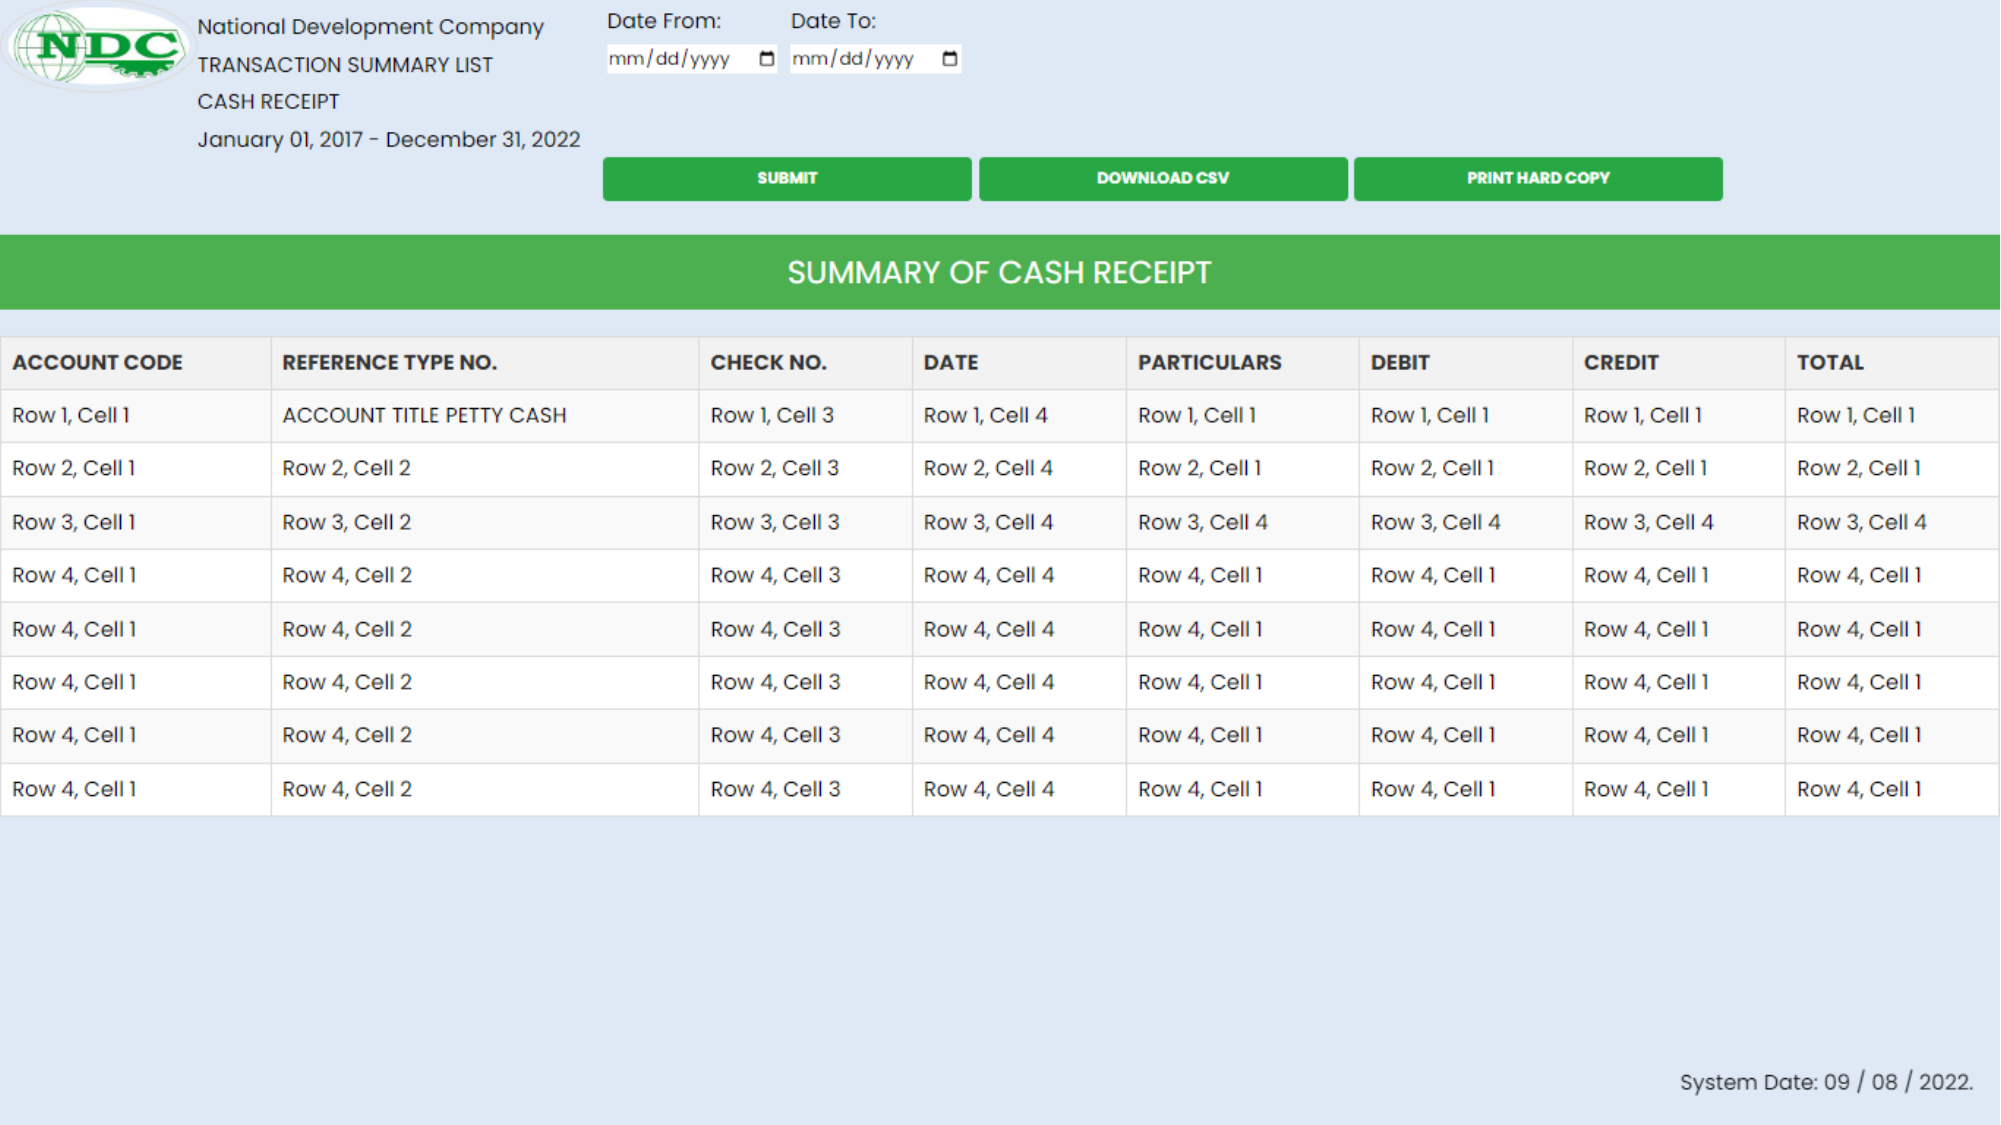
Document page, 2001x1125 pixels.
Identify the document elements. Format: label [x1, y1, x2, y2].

list [0, 0, 2000, 1125]
